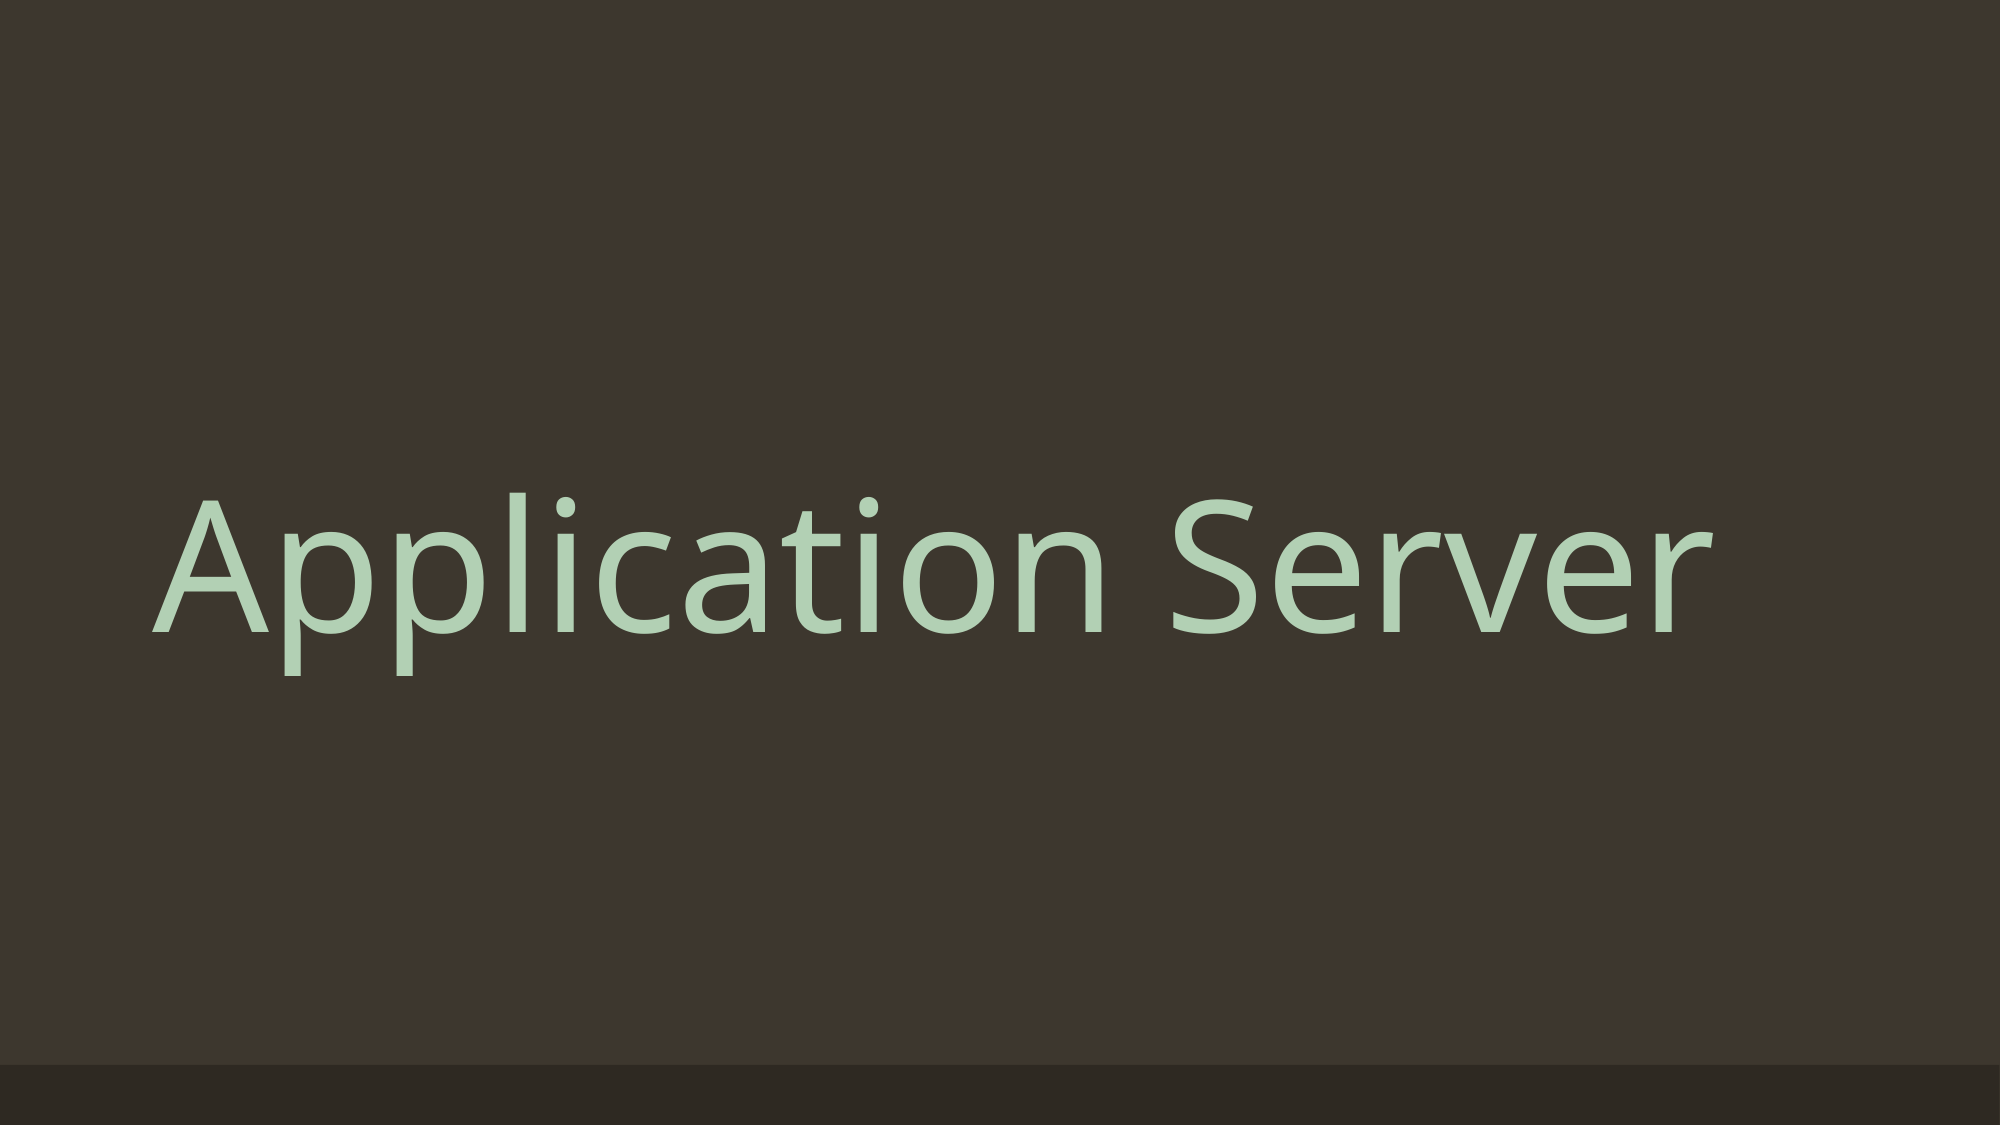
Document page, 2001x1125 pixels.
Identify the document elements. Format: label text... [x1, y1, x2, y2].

title Application Server [137, 59, 1863, 900]
